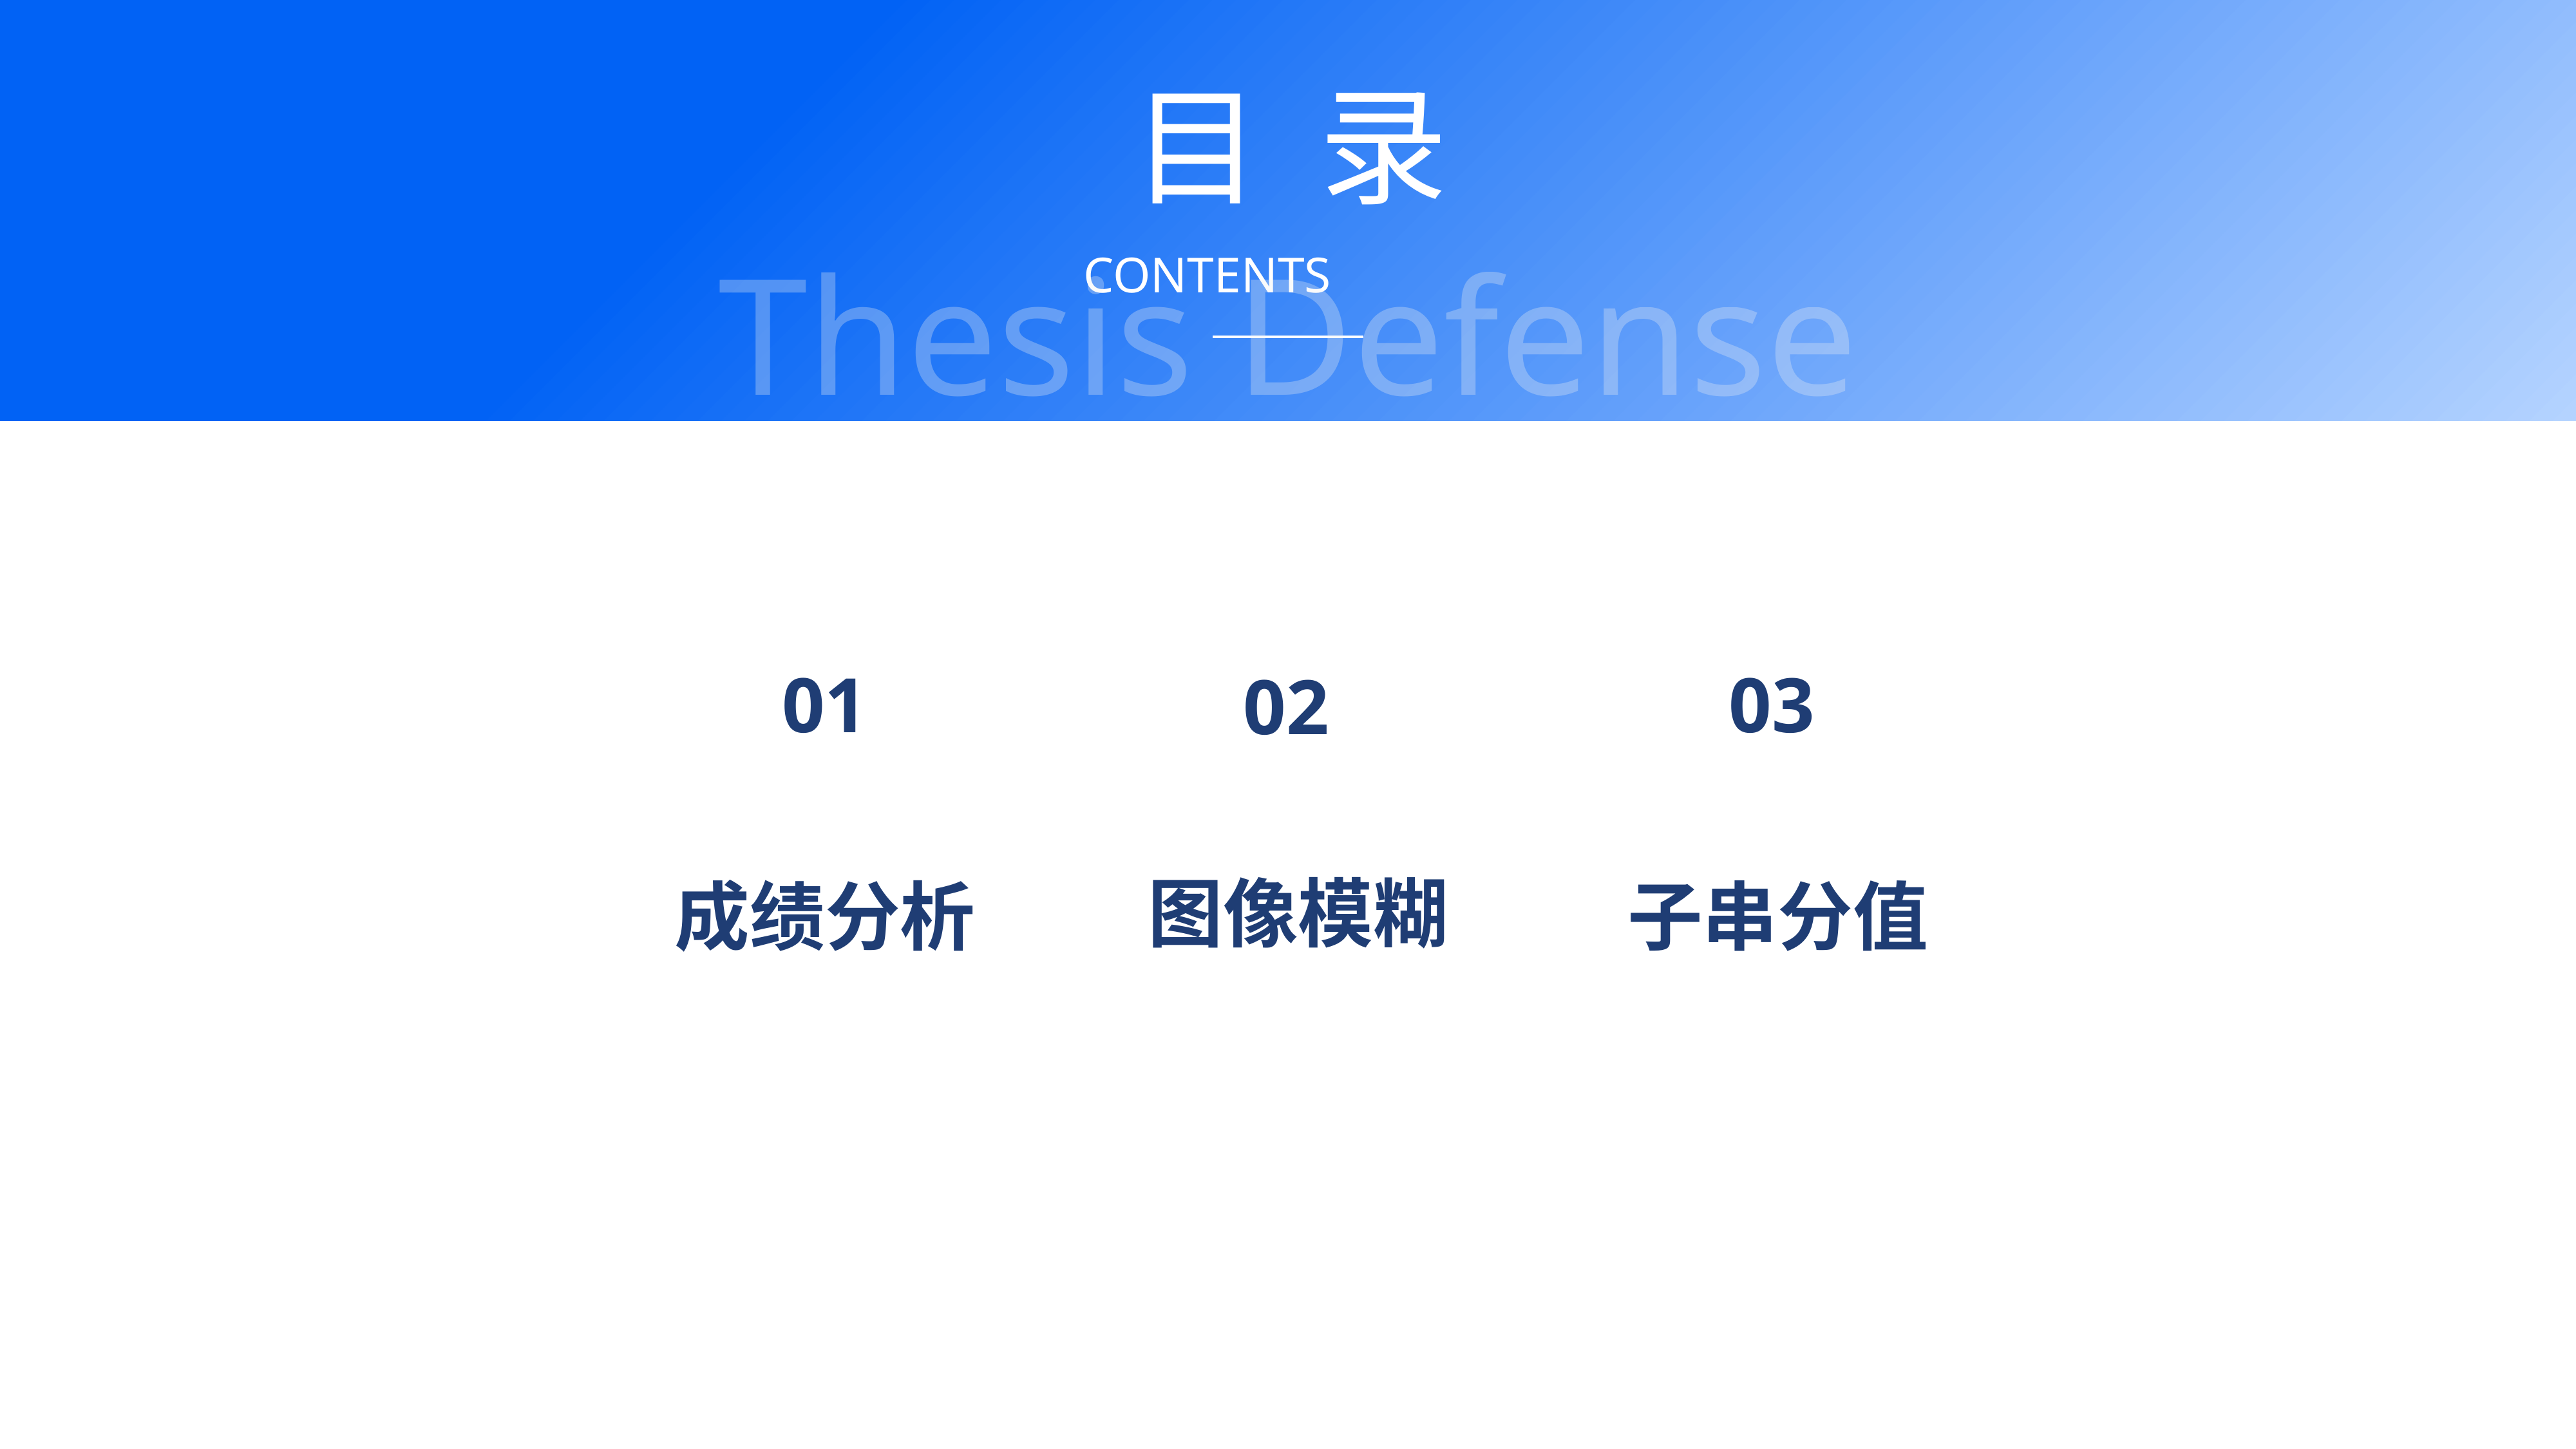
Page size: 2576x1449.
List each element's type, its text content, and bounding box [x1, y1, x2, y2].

text_box 图像模糊 [1074, 861, 1523, 961]
text_box 02 [1203, 654, 1369, 755]
text_box 目 录 [988, 61, 1593, 225]
text_box 子串分值 [1553, 864, 2002, 964]
text_box Thesis Defense [634, 229, 1941, 433]
text_box 03 [1689, 652, 1855, 753]
text_box 01 [742, 652, 908, 753]
text_box 成绩分析 [600, 864, 1050, 964]
text_box [0, 0, 2576, 422]
